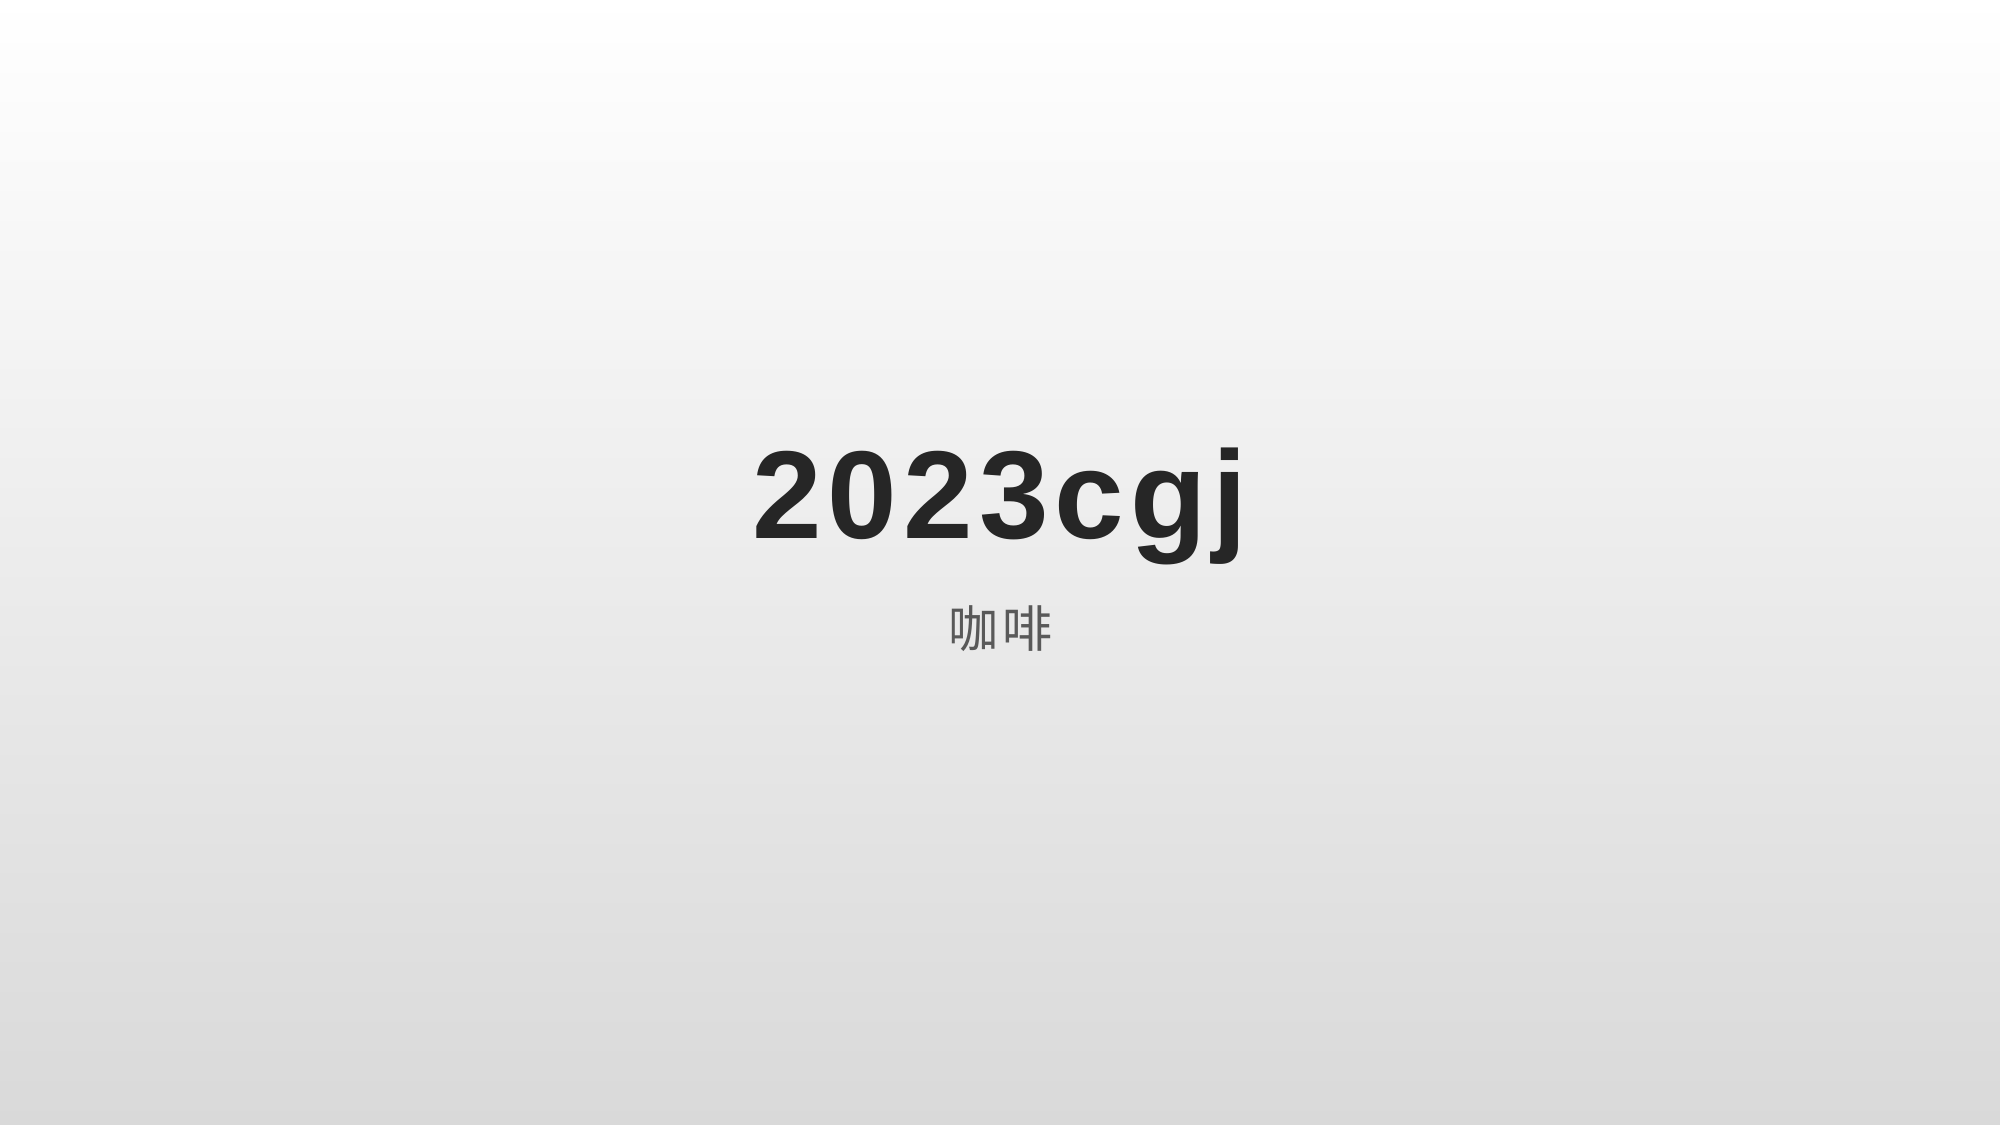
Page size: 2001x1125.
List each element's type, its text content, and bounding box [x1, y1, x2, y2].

title 2023cgj [196, 149, 1805, 572]
subtitle 咖啡 [196, 584, 1805, 826]
